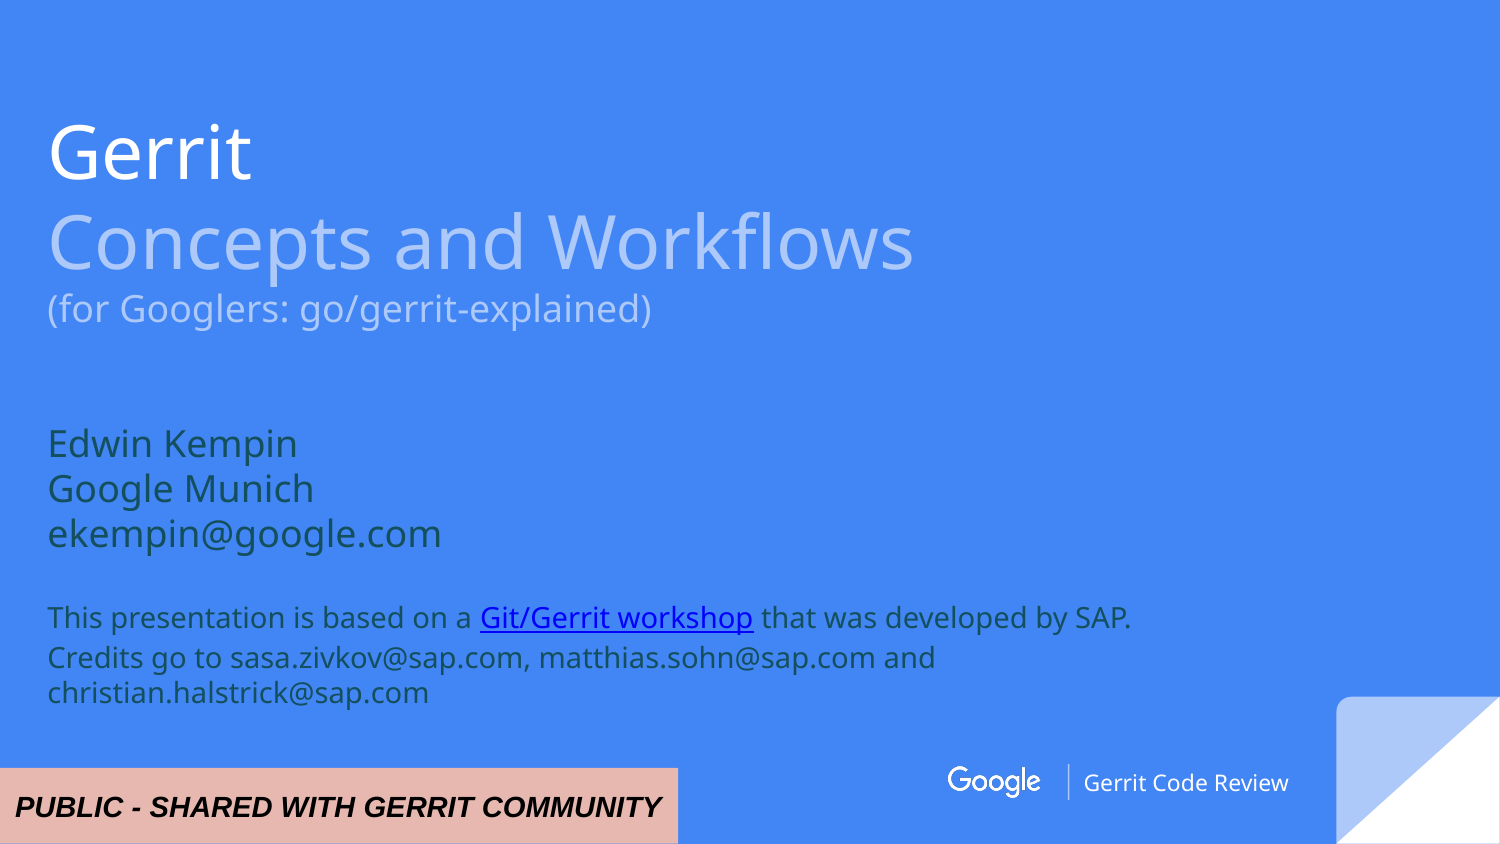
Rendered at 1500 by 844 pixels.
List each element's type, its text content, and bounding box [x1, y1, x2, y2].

picture [947, 766, 1042, 798]
text_box PUBLIC - SHARED WITH GERRIT COMMUNITY [0, 767, 679, 844]
text_box Gerrit Concepts and Workflows (for Googlers: go/gerrit-explained) Edwin Kempin Google Munich ekempin@google.com This presentation is based on a Git/Gerrit workshop that was developed by SAP. Credits go to sasa.zivkov@sap.com, matthias.sohn@sap.com and christian.halstrick@sap.com [32, 89, 1308, 394]
